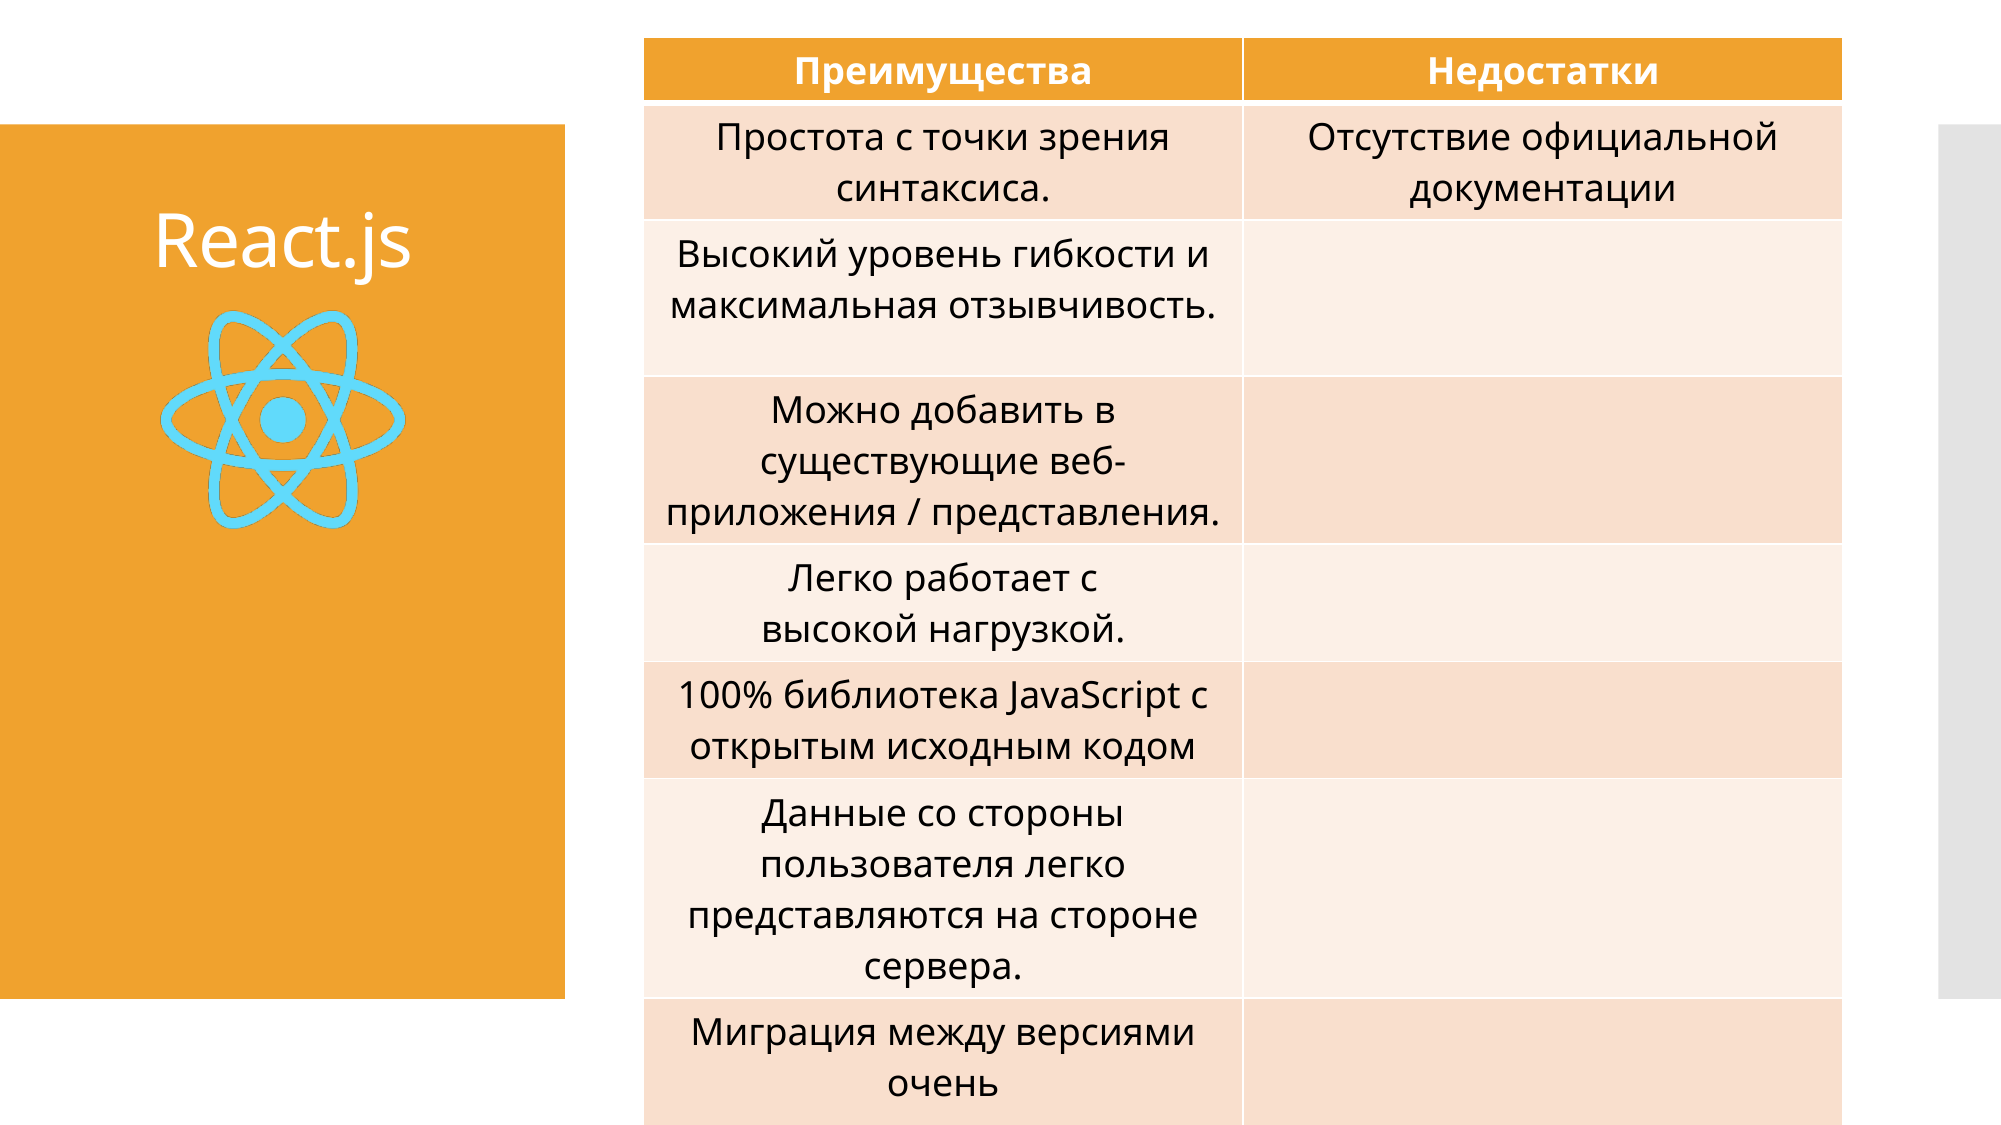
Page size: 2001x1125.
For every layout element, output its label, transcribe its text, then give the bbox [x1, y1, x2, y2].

title React.js [41, 184, 525, 303]
table_cell [1244, 377, 1842, 543]
table_cell Простота с точки зрения синтаксиса. [644, 106, 1242, 219]
table_cell [1244, 999, 1842, 1125]
table_header Преимущества [644, 38, 1242, 100]
table_cell Легко работает с высокой нагрузкой. [644, 545, 1242, 661]
table_header Недостатки [1244, 38, 1842, 100]
table_cell Миграция между версиями очень проста. [644, 999, 1242, 1125]
table_cell Отсутствие официальной документации [1244, 106, 1842, 219]
table_cell Высокий уровень гибкости и максимальная отзывчивость. [644, 221, 1242, 375]
table_cell [1244, 545, 1842, 661]
table_cell [1244, 221, 1842, 375]
table_cell Можно добавить в существующие веб-приложения / представления. [644, 377, 1242, 543]
table_cell [1244, 779, 1842, 997]
picture [73, 271, 493, 569]
table_cell Данные со стороны пользователя легко представляются на стороне сервера. [644, 779, 1242, 997]
table_cell 100% библиотека JavaScript с открытым исходным кодом [644, 662, 1242, 778]
table_cell [1244, 662, 1842, 778]
